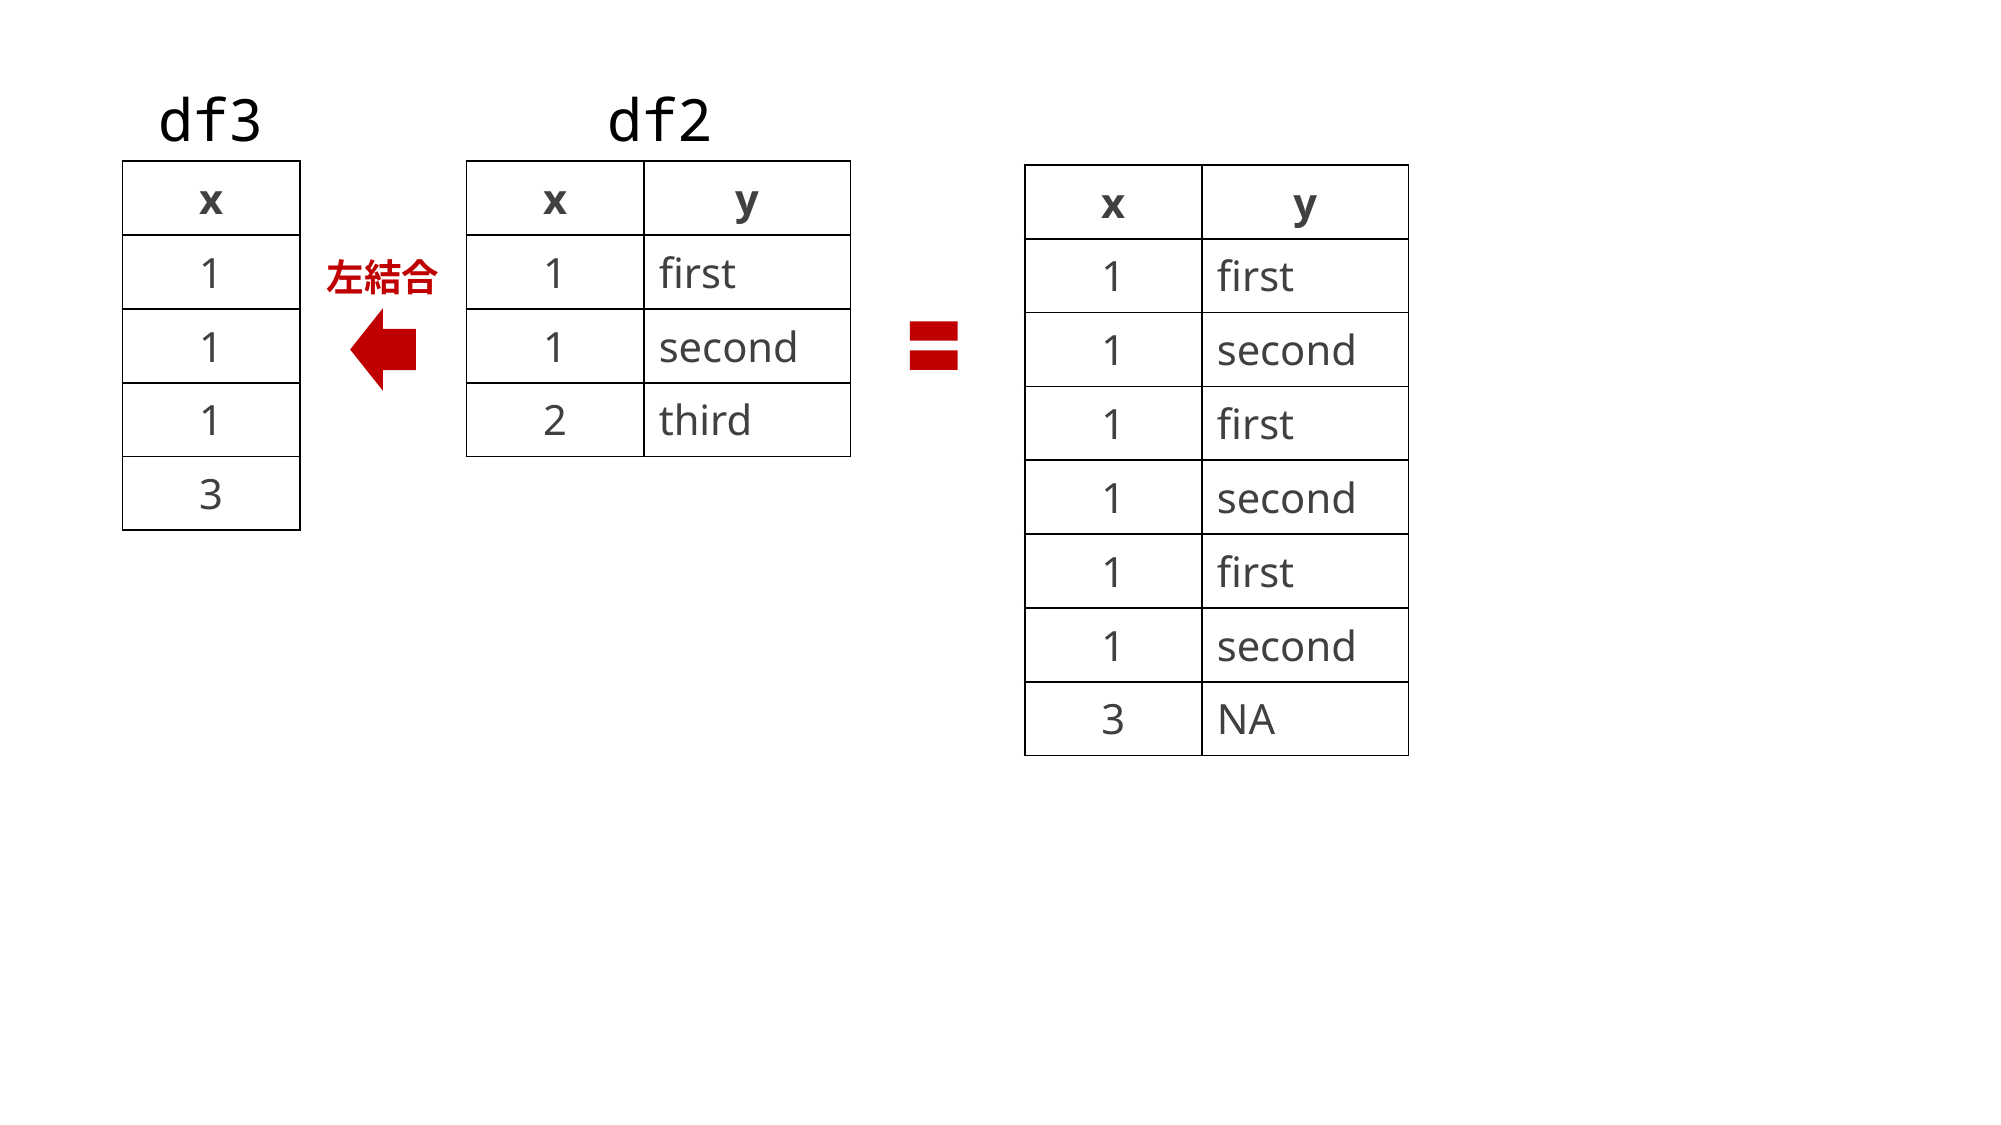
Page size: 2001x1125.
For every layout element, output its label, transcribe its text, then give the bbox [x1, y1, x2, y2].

text_box df2 [466, 75, 854, 161]
table_cell first [645, 236, 850, 308]
table_cell 1 [1026, 313, 1201, 386]
table_cell 3 [123, 457, 299, 529]
text_box 左結合 [301, 246, 467, 307]
table_cell 1 [1026, 461, 1201, 533]
text_box [909, 320, 959, 342]
table_cell second [645, 310, 850, 382]
table_cell first [1203, 240, 1408, 312]
table_cell 1 [1026, 535, 1201, 607]
text_box [909, 349, 959, 371]
table_header y [645, 162, 850, 234]
table_header x [1026, 166, 1201, 238]
table_cell 1 [123, 310, 299, 382]
table_header y [1203, 166, 1408, 238]
table_header x [467, 162, 643, 234]
table_cell 1 [1026, 387, 1201, 459]
table_cell 1 [1026, 240, 1201, 312]
table_cell 1 [123, 384, 299, 456]
table_header x [123, 162, 299, 234]
table_cell 1 [1026, 609, 1201, 681]
table_cell 1 [467, 310, 643, 382]
table_cell second [1203, 313, 1408, 386]
table_cell third [645, 384, 850, 456]
text_box df3 [122, 75, 300, 161]
table_cell NA [1203, 683, 1408, 755]
table_cell 2 [467, 384, 643, 456]
table_cell second [1203, 461, 1408, 533]
table_cell 1 [467, 236, 643, 308]
table_cell first [1203, 535, 1408, 607]
table_cell first [1203, 387, 1408, 459]
table_cell second [1203, 609, 1408, 681]
table_cell 1 [123, 236, 299, 308]
table_cell 3 [1026, 683, 1201, 755]
text_box [348, 307, 417, 394]
